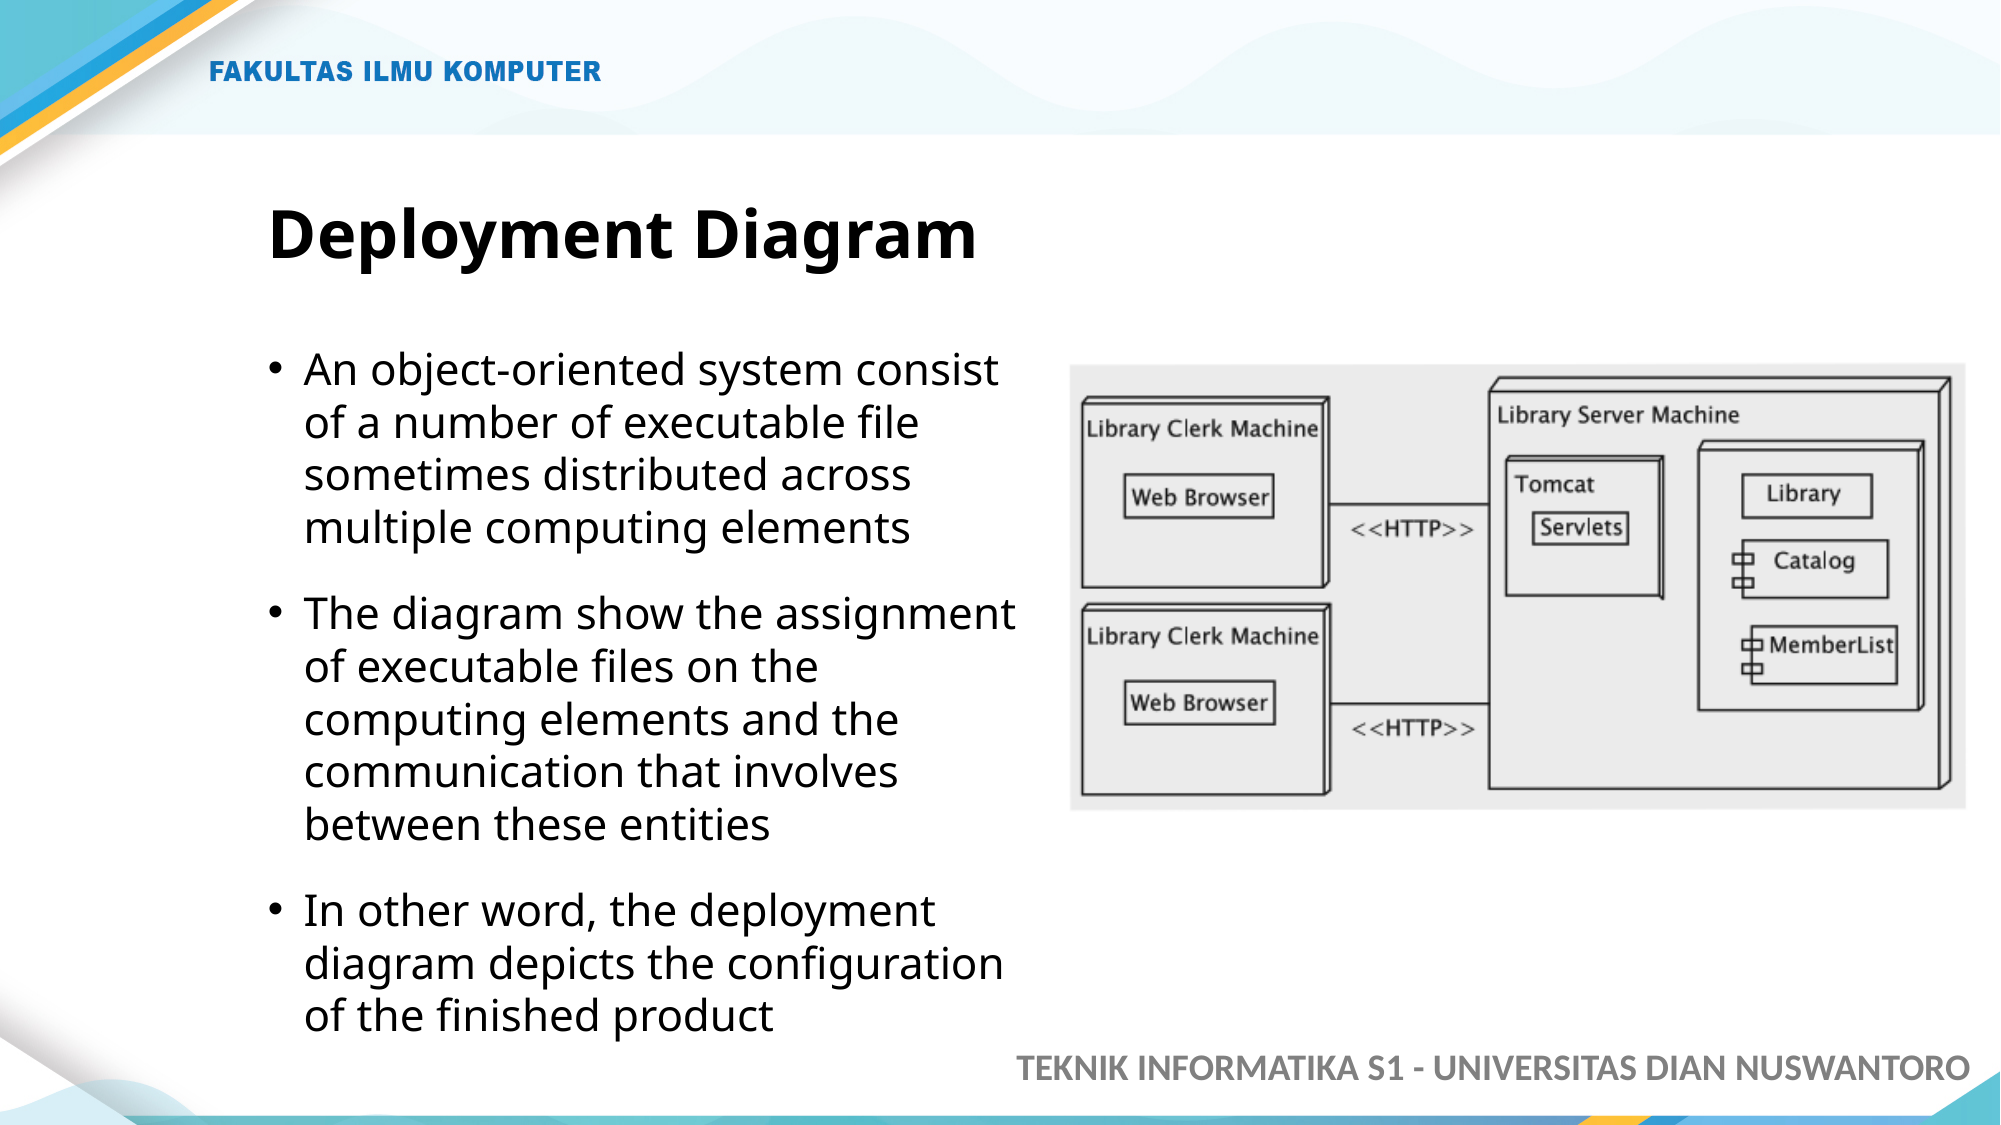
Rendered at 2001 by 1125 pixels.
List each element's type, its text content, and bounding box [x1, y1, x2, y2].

picture [0, 0, 2000, 1125]
title Deployment Diagram [252, 170, 1852, 303]
list An object-oriented system consist of a number of executable file sometimes distributed across multiple computing elements The diagram show the assignment of executable files on the computing elements and the communication that involves between these entities In other word, the deployment diagram depicts the configuration of the finished product [252, 333, 1068, 1055]
